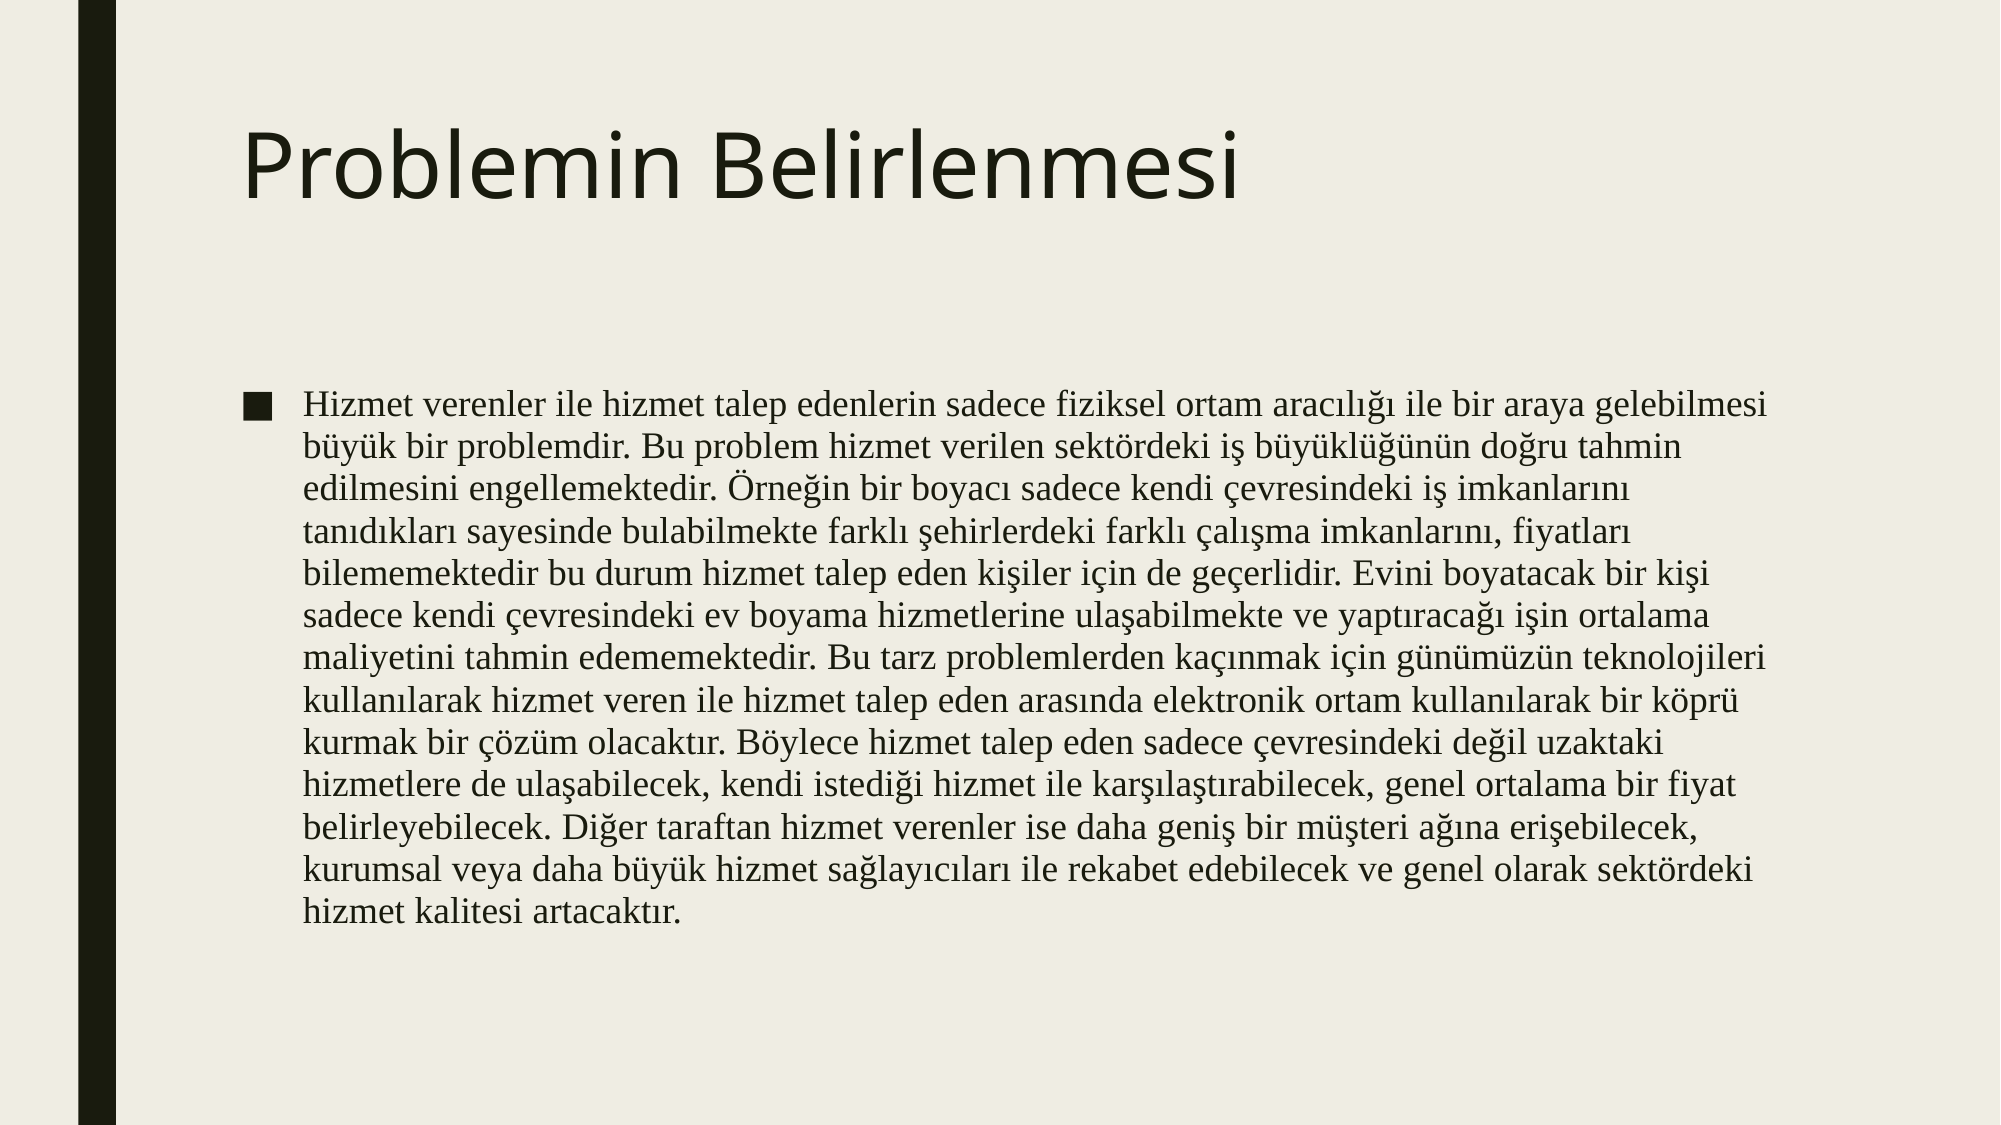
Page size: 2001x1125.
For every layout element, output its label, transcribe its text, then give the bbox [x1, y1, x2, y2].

title Problemin Belirlenmesi [225, 112, 1800, 357]
list Hizmet verenler ile hizmet talep edenlerin sadece fiziksel ortam aracılığı ile bir araya gelebilmesi büyük bir problemdir. Bu problem hizmet verilen sektördeki iş büyüklüğünün doğru tahmin edilmesini engellemektedir. Örneğin bir boyacı sadece kendi çevresindeki iş imkanlarını tanıdıkları sayesinde bulabilmekte farklı şehirlerdeki farklı çalışma imkanlarını, fiyatları bilememektedir bu durum hizmet talep eden kişiler için de geçerlidir. Evini boyatacak bir kişi sadece kendi çevresindeki ev boyama hizmetlerine ulaşabilmekte ve yaptıracağı işin ortalama maliyetini tahmin edememektedir. Bu tarz problemlerden kaçınmak için günümüzün teknolojileri kullanılarak hizmet veren ile hizmet talep eden arasında elektronik ortam kullanılarak bir köprü kurmak bir çözüm olacaktır. Böylece hizmet talep eden sadece çevresindeki değil uzaktaki hizmetlere de ulaşabilecek, kendi istediği hizmet ile karşılaştırabilecek, genel ortalama bir fiyat belirleyebilecek. Diğer taraftan hizmet verenler ise daha geniş bir müşteri ağına erişebilecek, kurumsal veya daha büyük hizmet sağlayıcıları ile rekabet edebilecek ve genel olarak sektördeki hizmet kalitesi artacaktır. [225, 375, 1800, 963]
